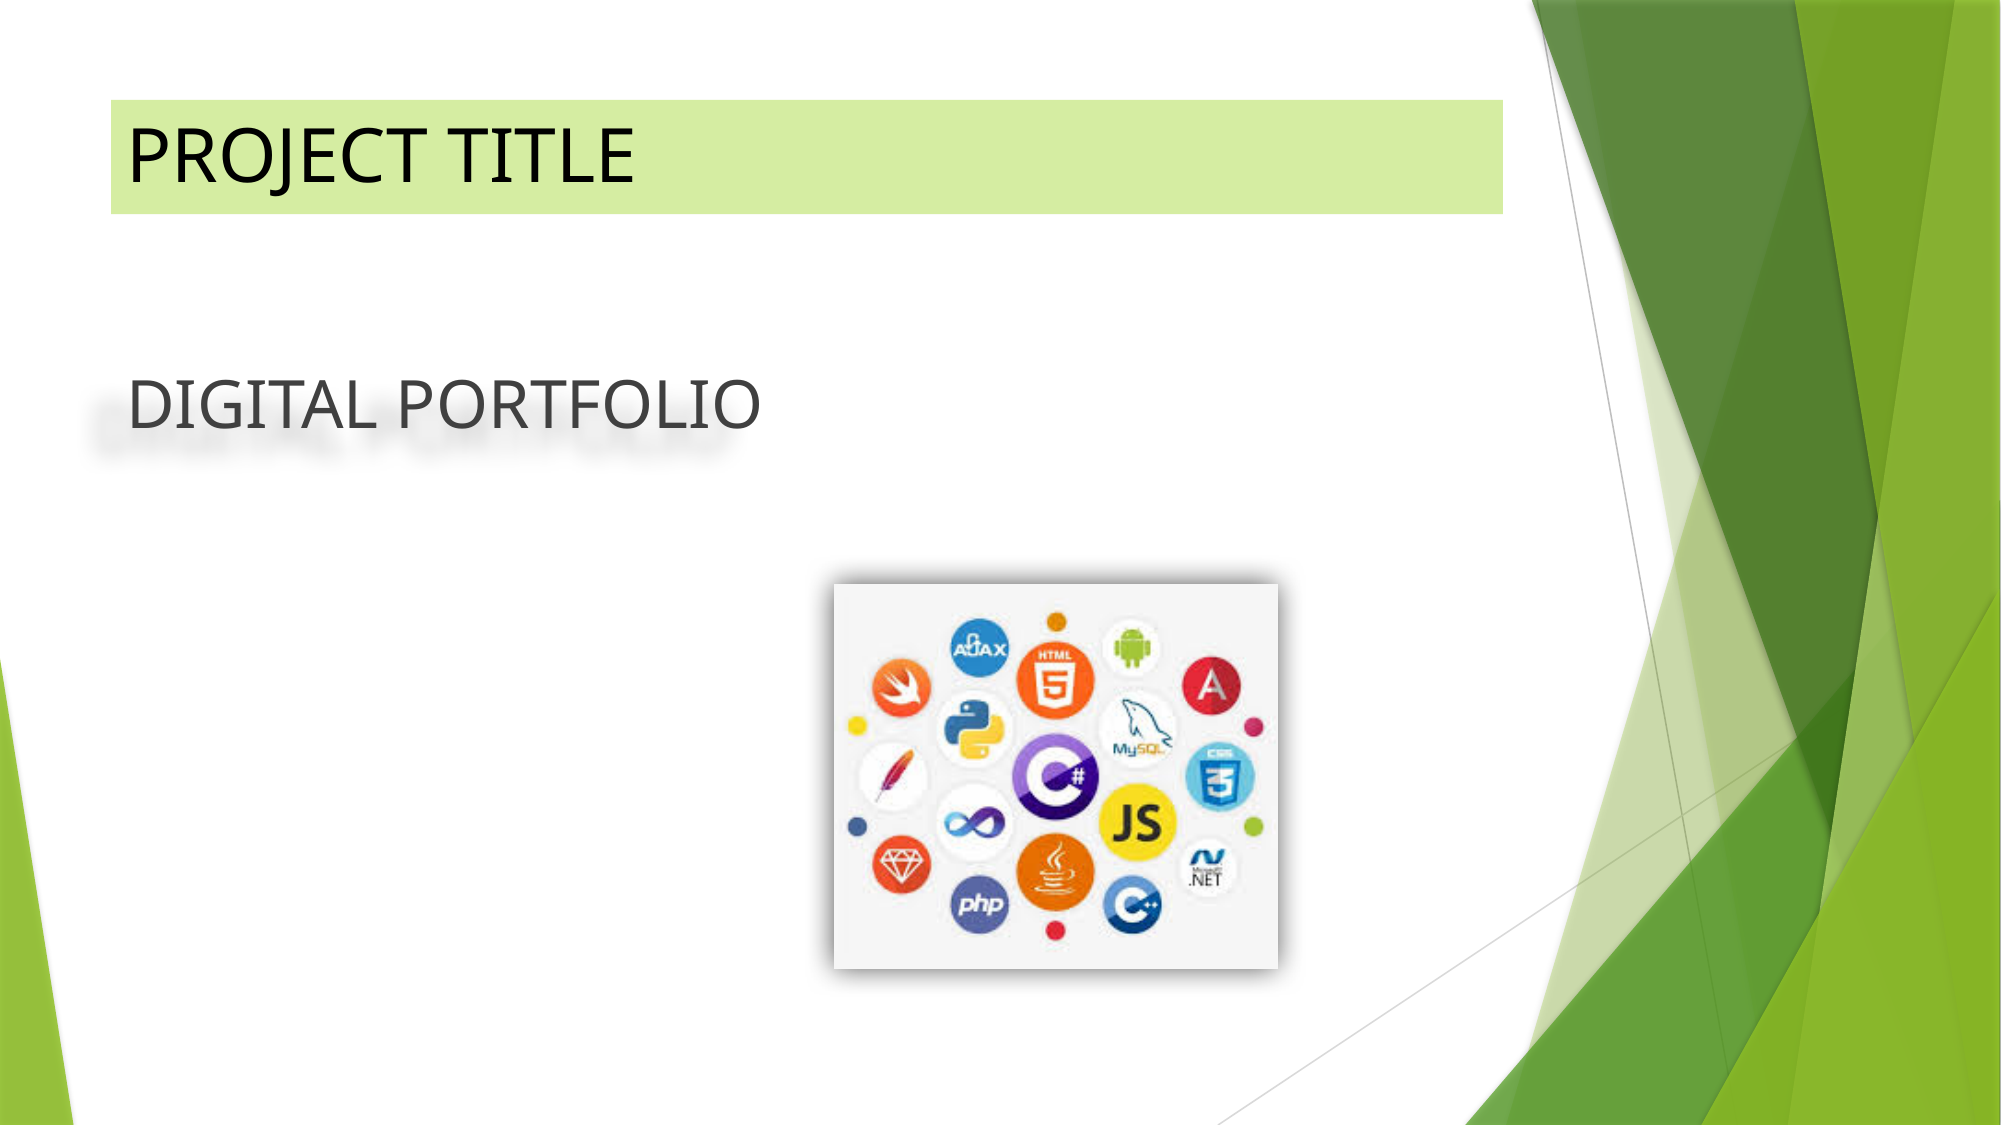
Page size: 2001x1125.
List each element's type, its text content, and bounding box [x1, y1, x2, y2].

list DIGITAL PORTFOLIO [111, 354, 1522, 992]
picture [834, 583, 1279, 970]
title PROJECT TITLE [111, 99, 1503, 215]
